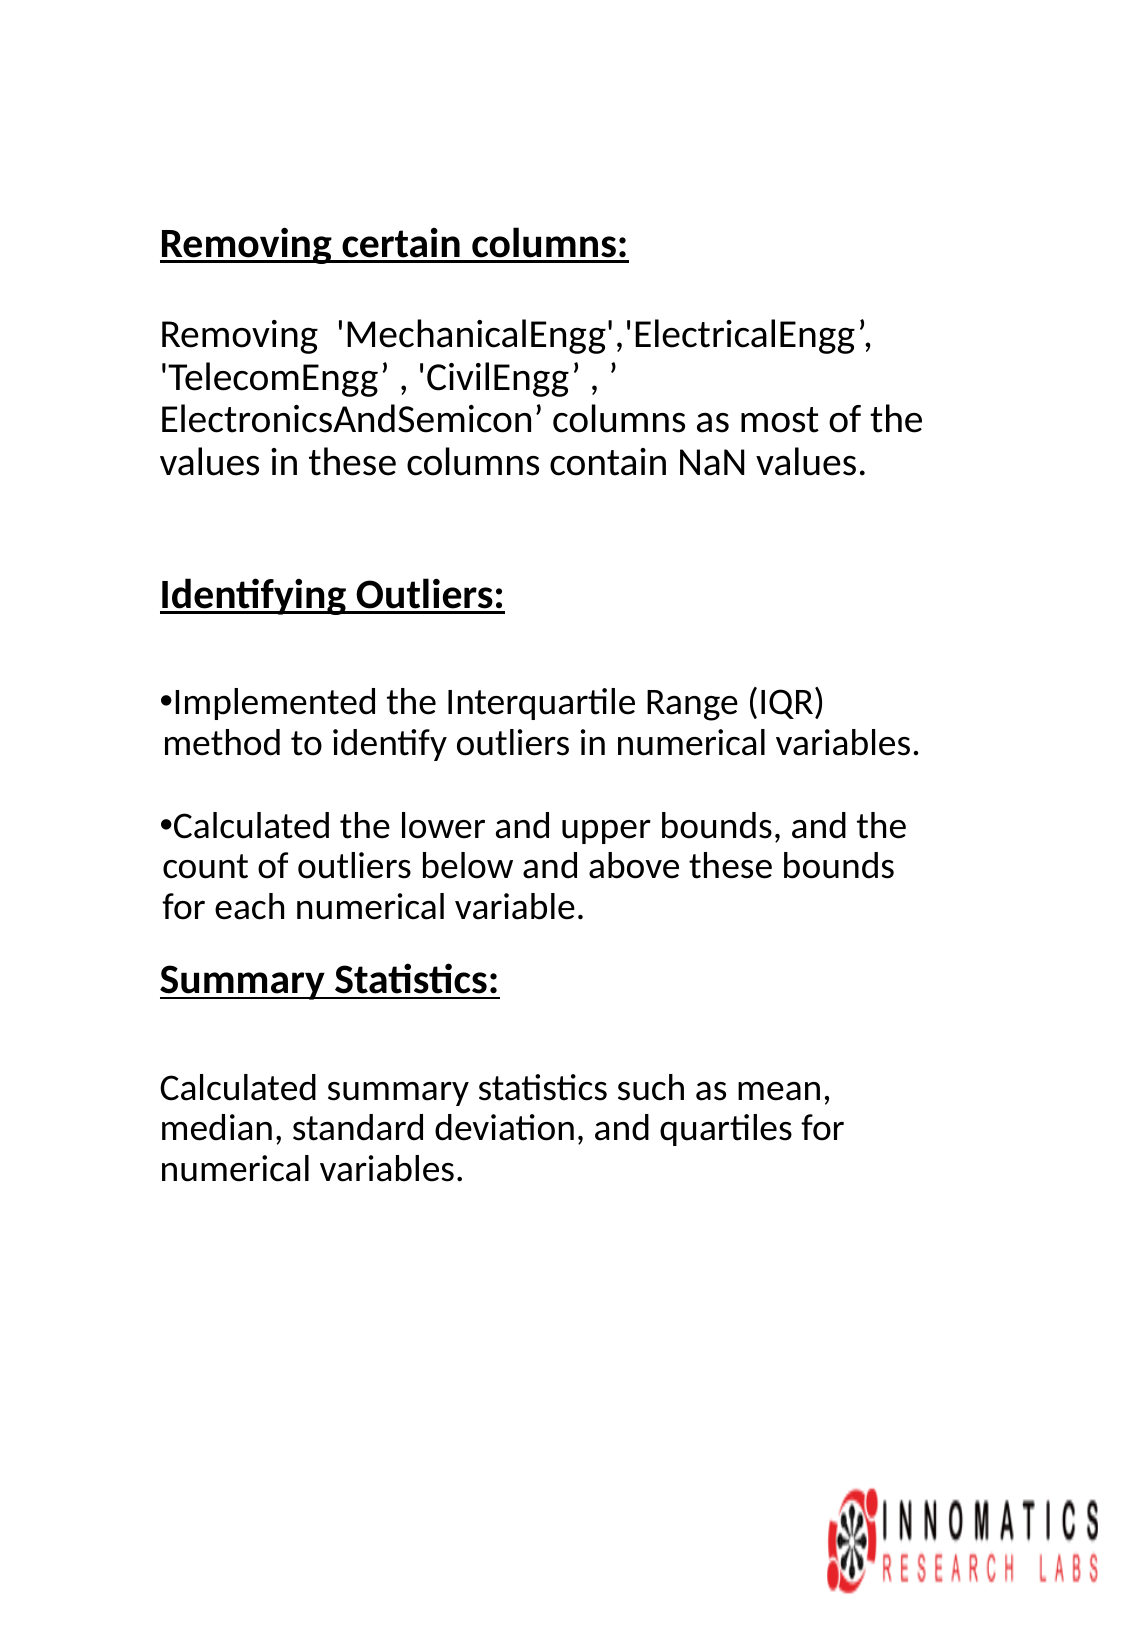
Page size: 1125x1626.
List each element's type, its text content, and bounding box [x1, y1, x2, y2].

picture [813, 1465, 1111, 1625]
list Removing certain columns: Removing 'MechanicalEngg','ElectricalEngg’, 'TelecomEngg’ , 'CivilEngg’ , ’ ElectronicsAndSemicon’ columns as most of the values in these columns contain NaN values. Identifying Outliers: Implemented the Interquartile Range (IQR) method to identify outliers in numerical variables. Calculated the lower and upper bounds, and the count of outliers below and above these bounds for each numerical variable. Summary Statistics: Calculated summary statistics such as mean, median, standard deviation, and quartiles for numerical variables. [143, 162, 963, 1434]
